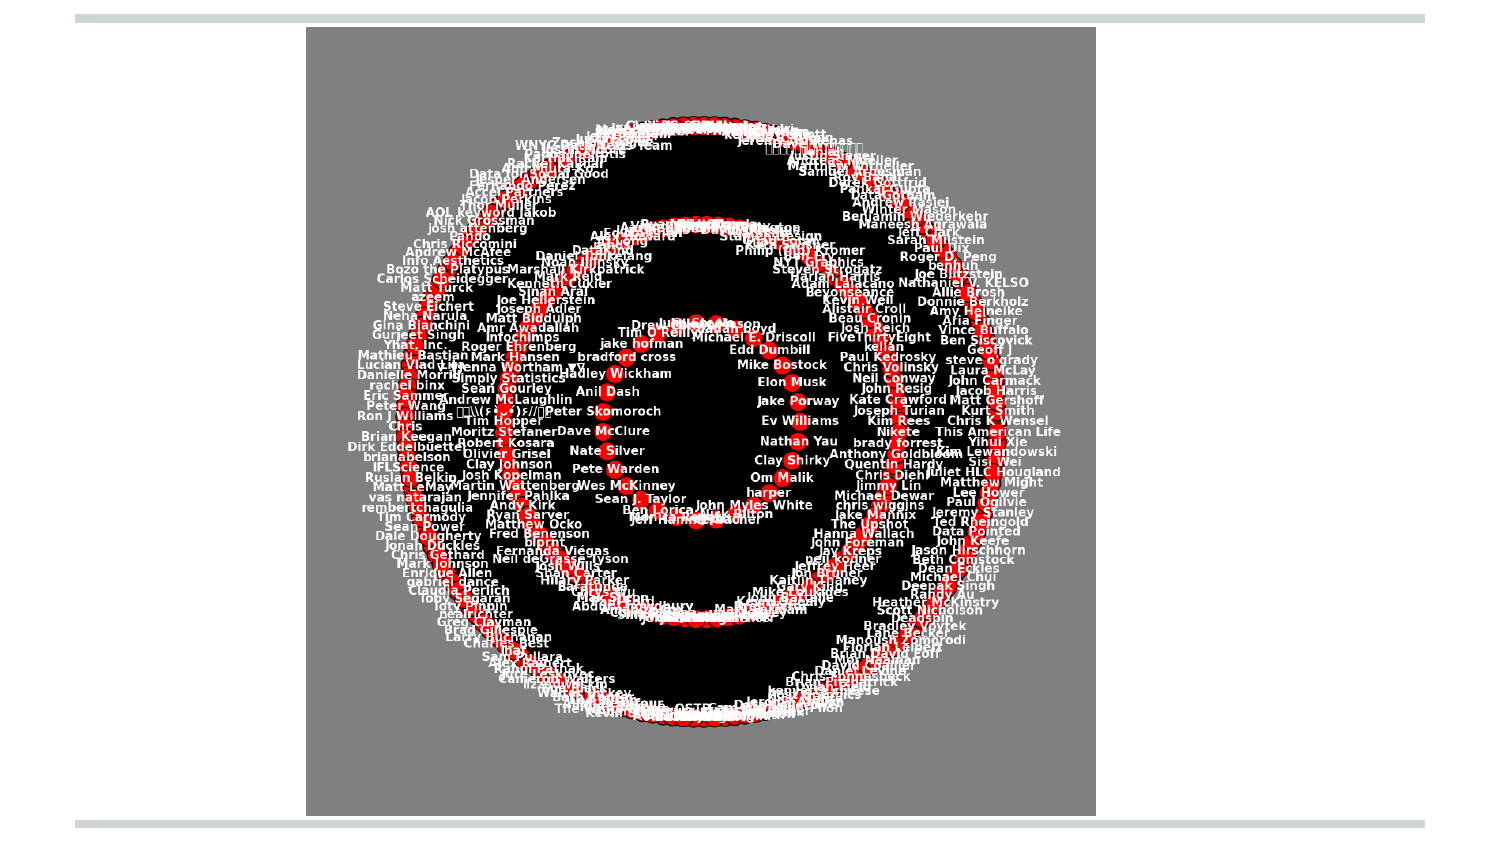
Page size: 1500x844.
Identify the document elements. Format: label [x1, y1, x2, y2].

picture [306, 27, 1096, 817]
